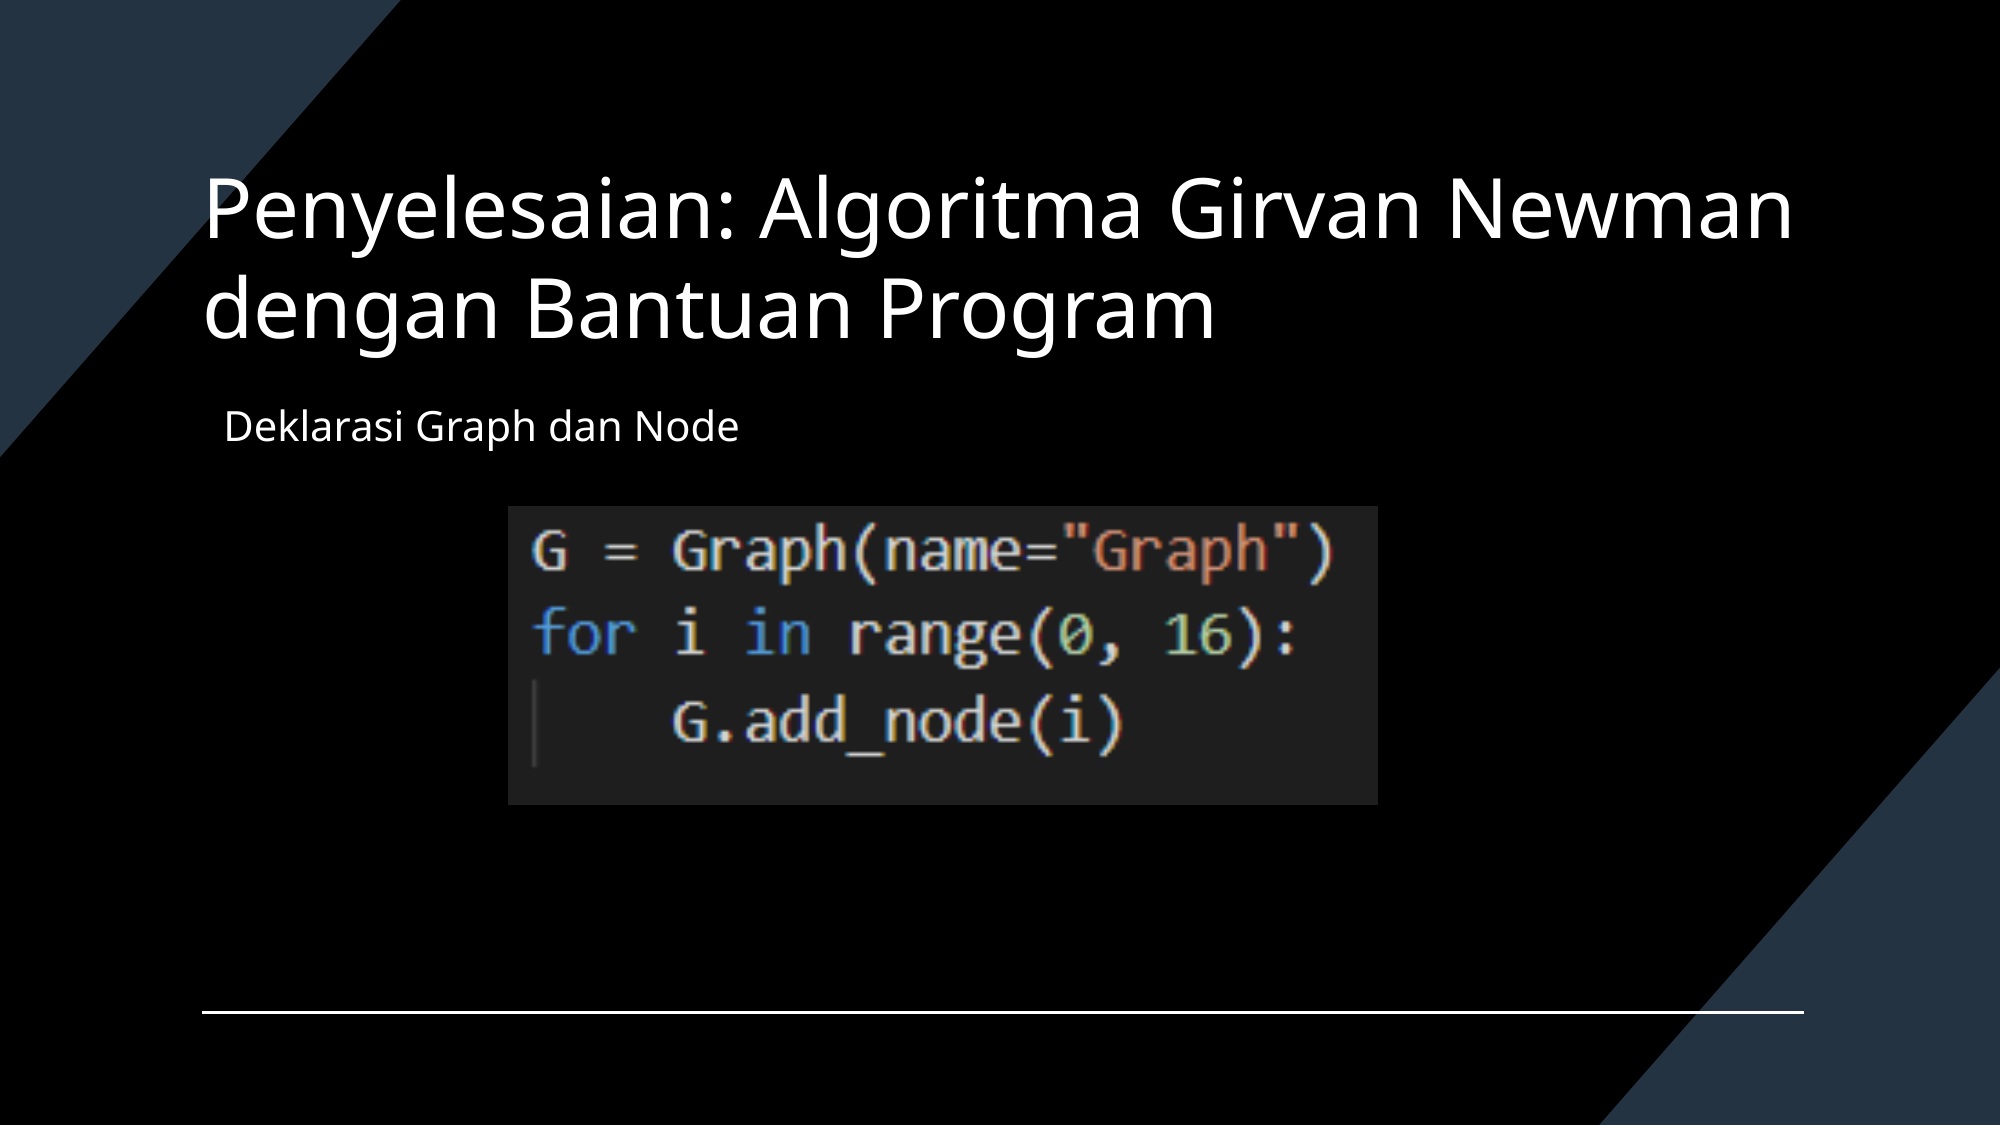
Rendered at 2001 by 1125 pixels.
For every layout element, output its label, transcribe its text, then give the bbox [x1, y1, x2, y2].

title Penyelesaian: Algoritma Girvan Newman dengan Bantuan Program [187, 143, 1813, 367]
picture [508, 506, 1379, 805]
list Deklarasi Graph dan Node [187, 382, 1813, 968]
